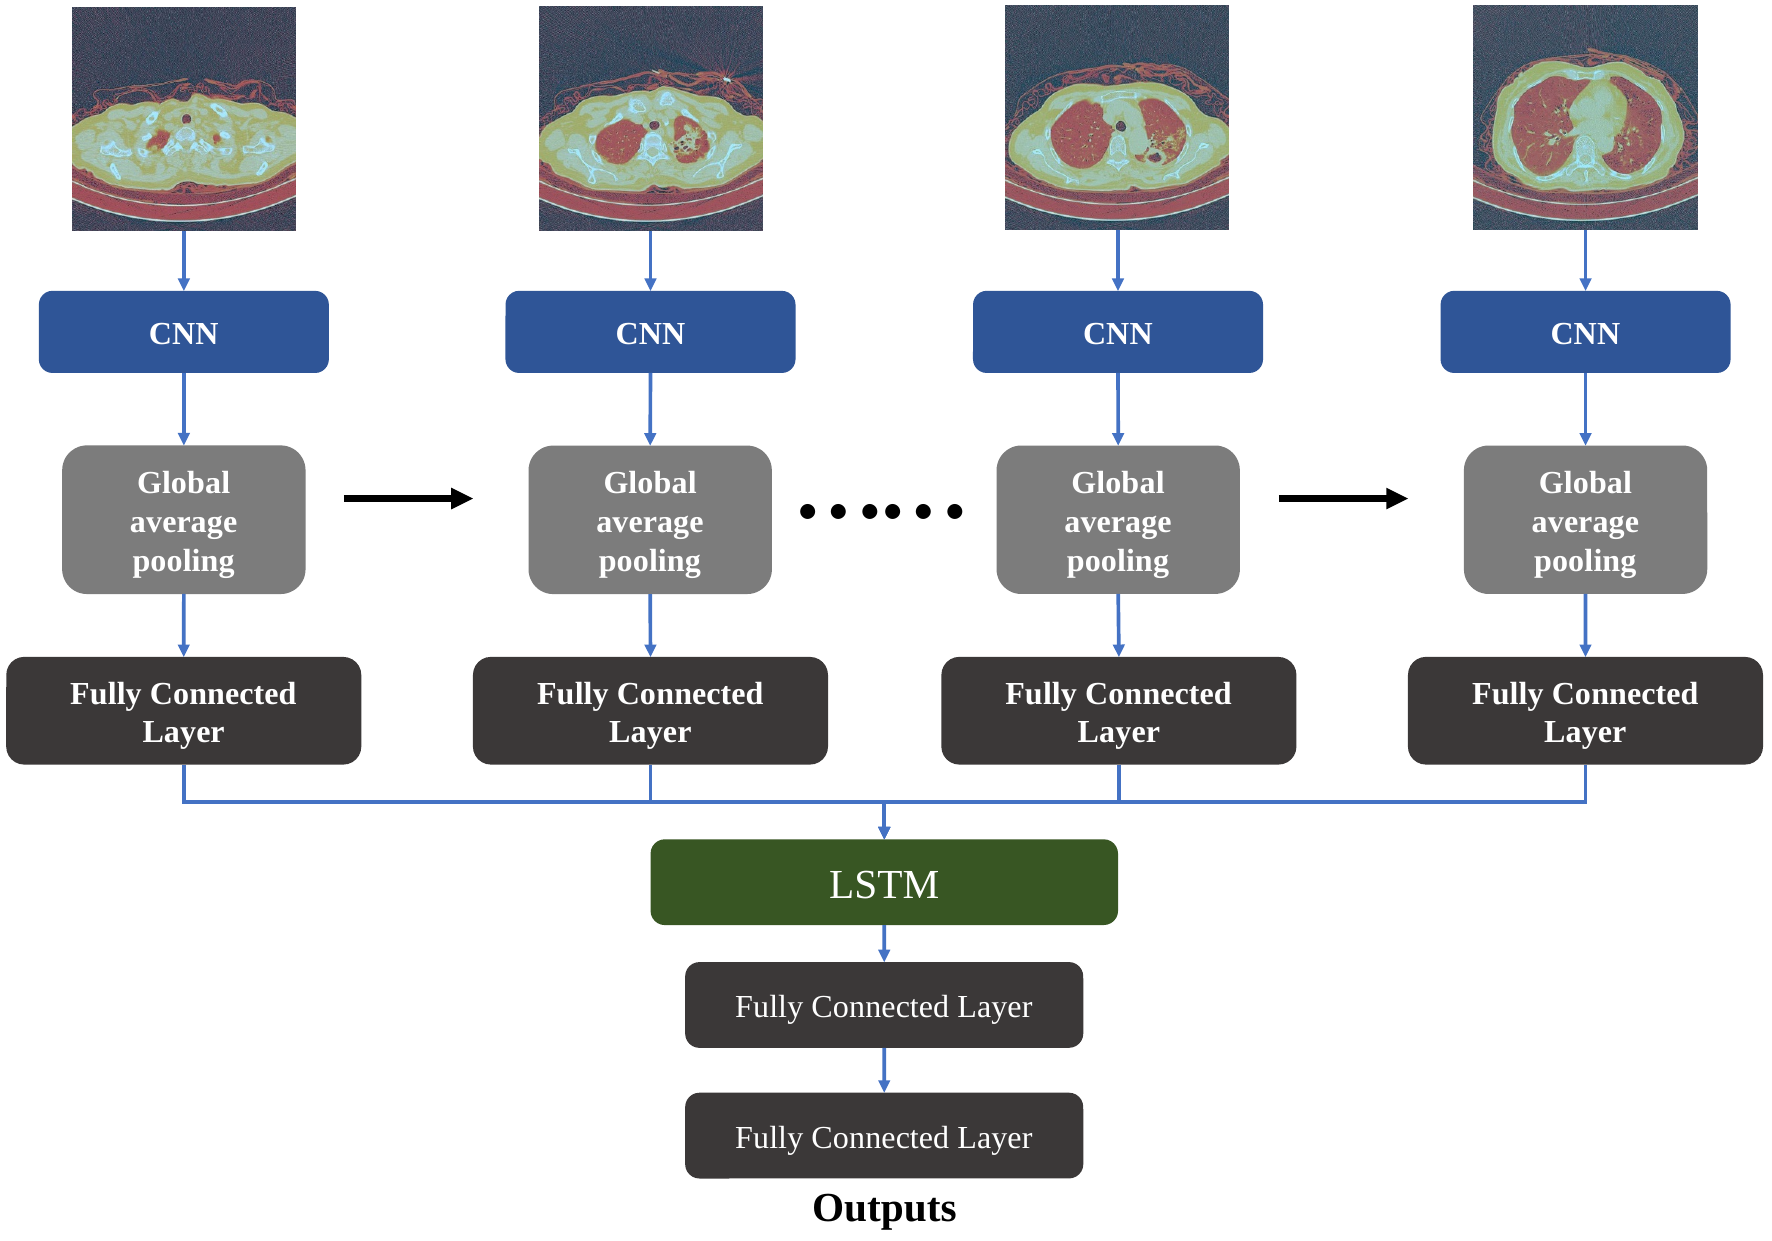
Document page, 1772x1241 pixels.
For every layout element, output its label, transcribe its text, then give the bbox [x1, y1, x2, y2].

text_box Fully Connected Layer [684, 1091, 1085, 1180]
text_box CNN [504, 289, 797, 375]
text_box Global average pooling [995, 444, 1233, 596]
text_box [729, 684, 805, 919]
picture [1473, 5, 1698, 230]
text_box …… [705, 387, 1058, 551]
text_box Fully Connected Layer [684, 961, 1085, 1049]
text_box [1197, 451, 1273, 1153]
picture [539, 6, 763, 231]
text_box Fully Connected Layer [5, 655, 363, 766]
text_box Fully Connected Layer [940, 655, 1197, 766]
picture [1005, 5, 1229, 230]
text_box LSTM [649, 838, 1120, 927]
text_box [496, 451, 572, 1153]
text_box CNN [971, 289, 1265, 375]
text_box Global average pooling [536, 444, 773, 596]
text_box CNN [1439, 289, 1732, 375]
text_box Fully Connected Layer [572, 655, 830, 766]
text_box Global average pooling [61, 444, 307, 596]
text_box Fully Connected Layer [471, 655, 496, 766]
text_box CNN [37, 289, 330, 375]
text_box Global average pooling [1462, 444, 1709, 596]
text_box Fully Connected Layer [1406, 655, 1765, 766]
text_box Outputs [768, 1180, 1001, 1237]
text_box Fully Connected Layer [1273, 655, 1298, 766]
picture [72, 7, 296, 231]
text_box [964, 684, 1039, 920]
